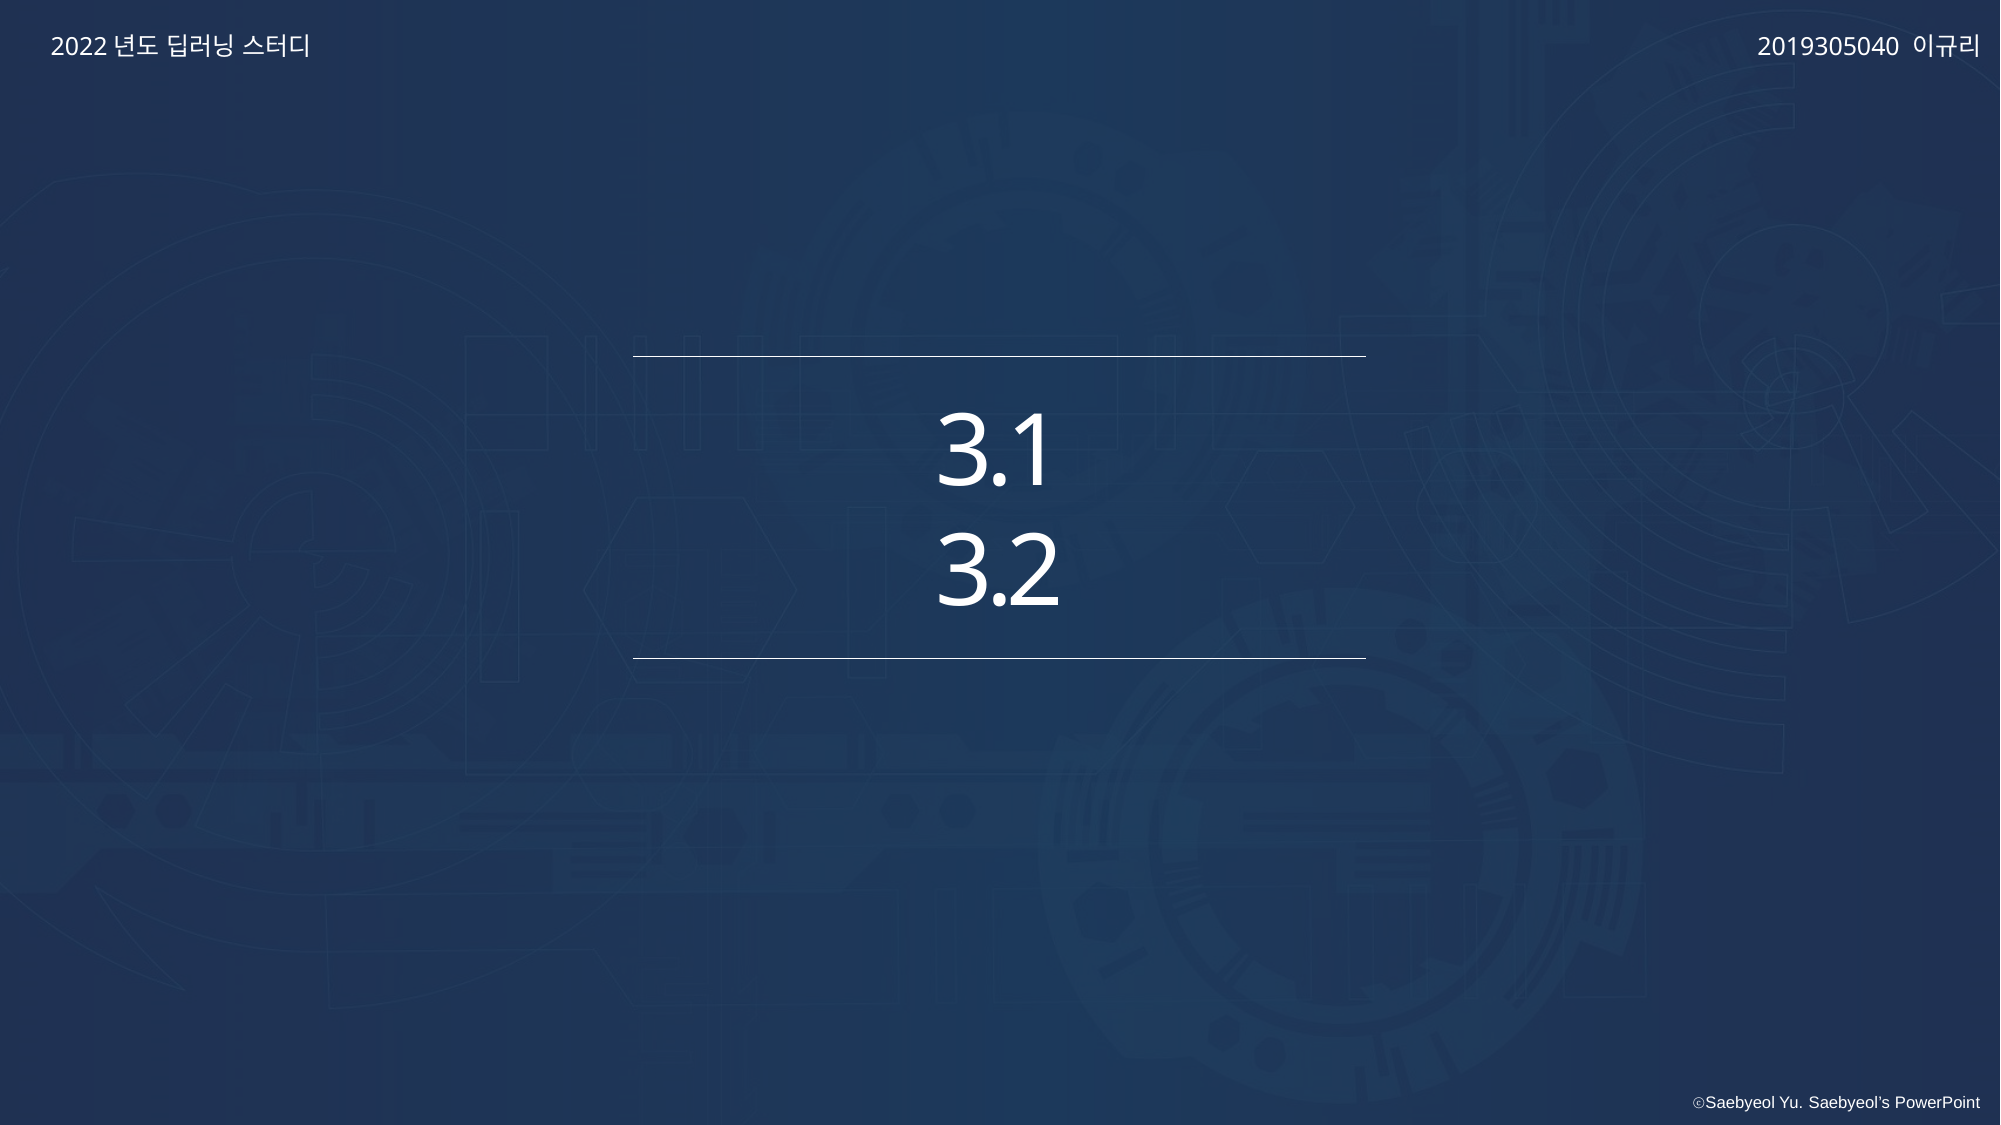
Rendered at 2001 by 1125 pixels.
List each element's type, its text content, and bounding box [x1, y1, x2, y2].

text_box 2022년도 딥러닝 스터디 [35, 23, 327, 68]
text_box 3.1 3.2 [920, 378, 1079, 634]
text_box 2019305040 이규리 [1742, 23, 1997, 68]
